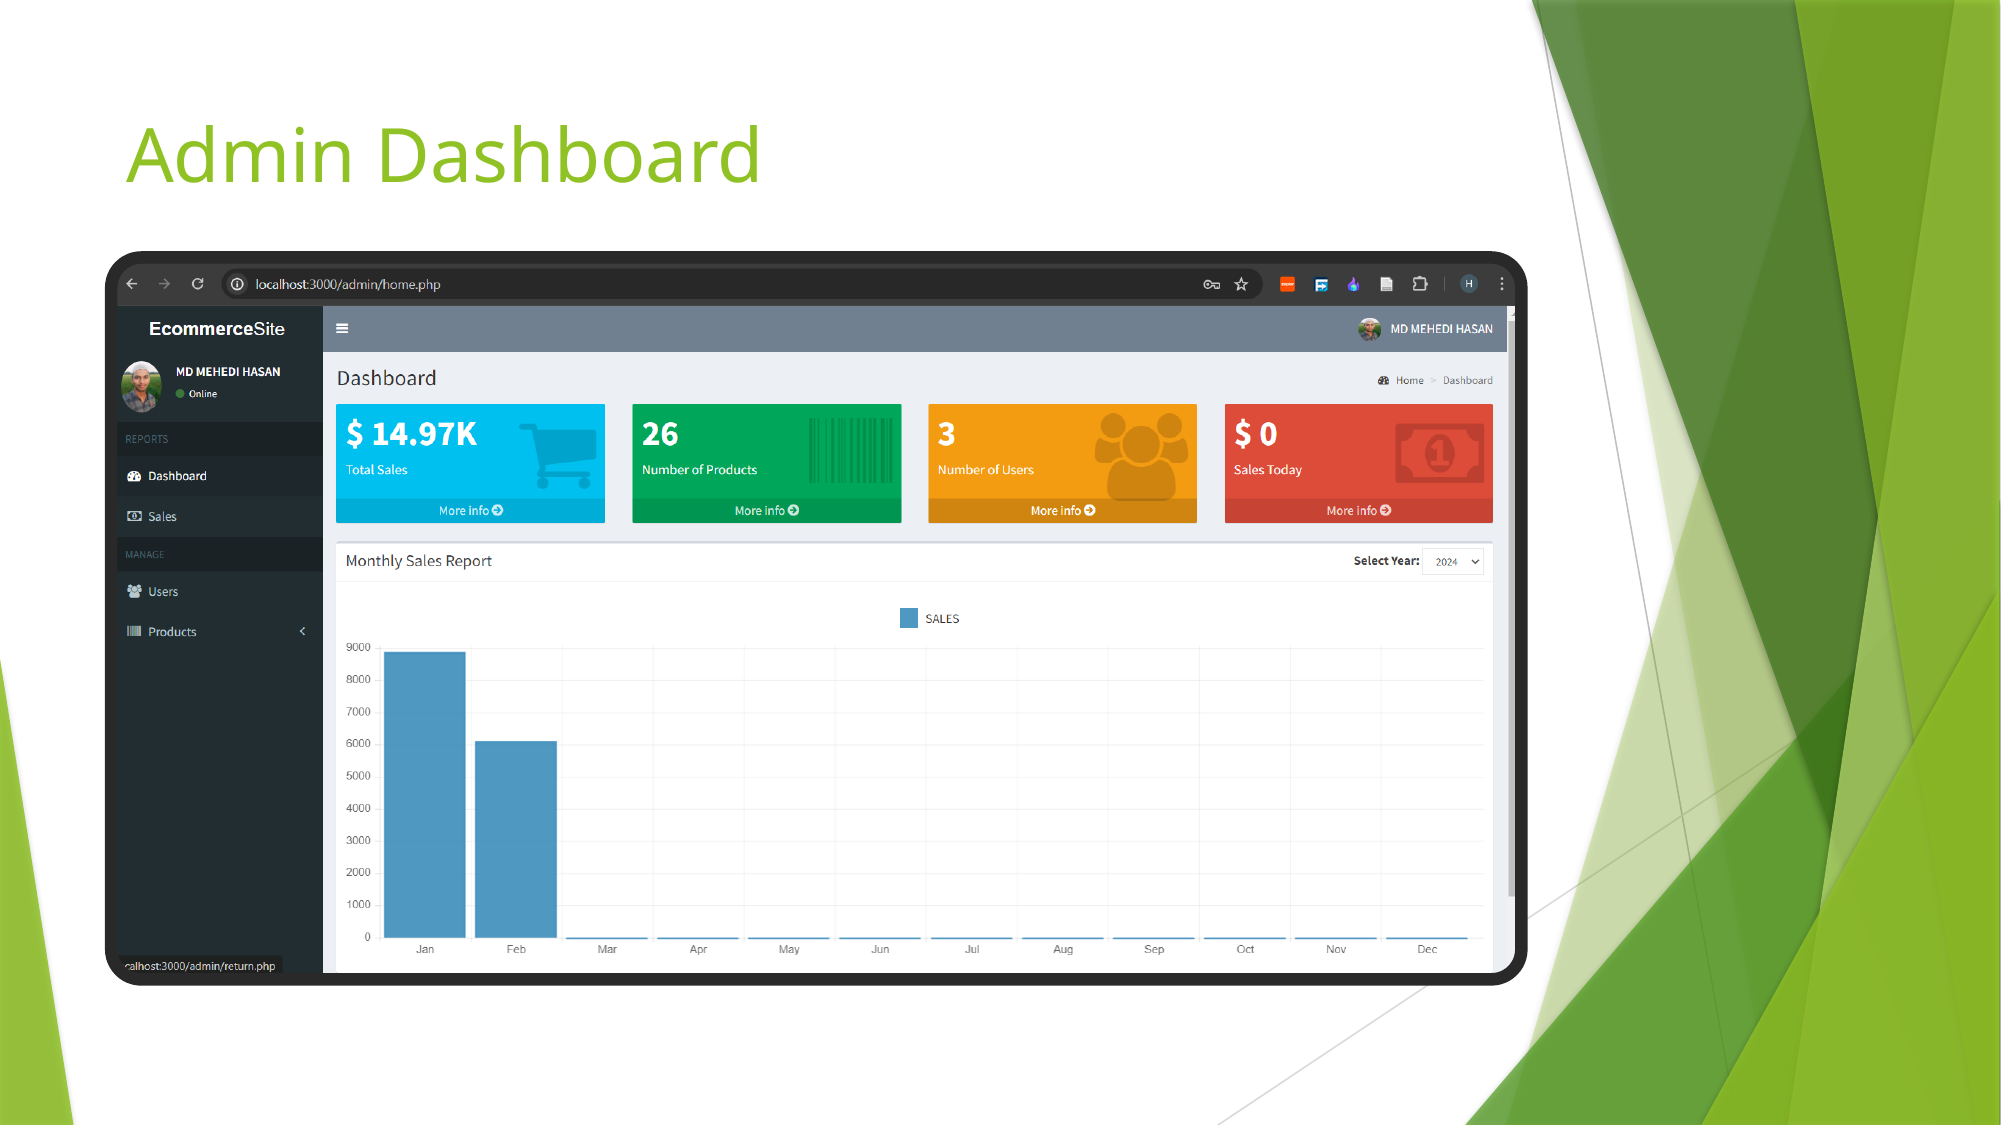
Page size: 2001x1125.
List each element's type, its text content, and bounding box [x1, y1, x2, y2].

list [110, 256, 1522, 980]
title Admin Dashboard [111, 99, 1522, 217]
